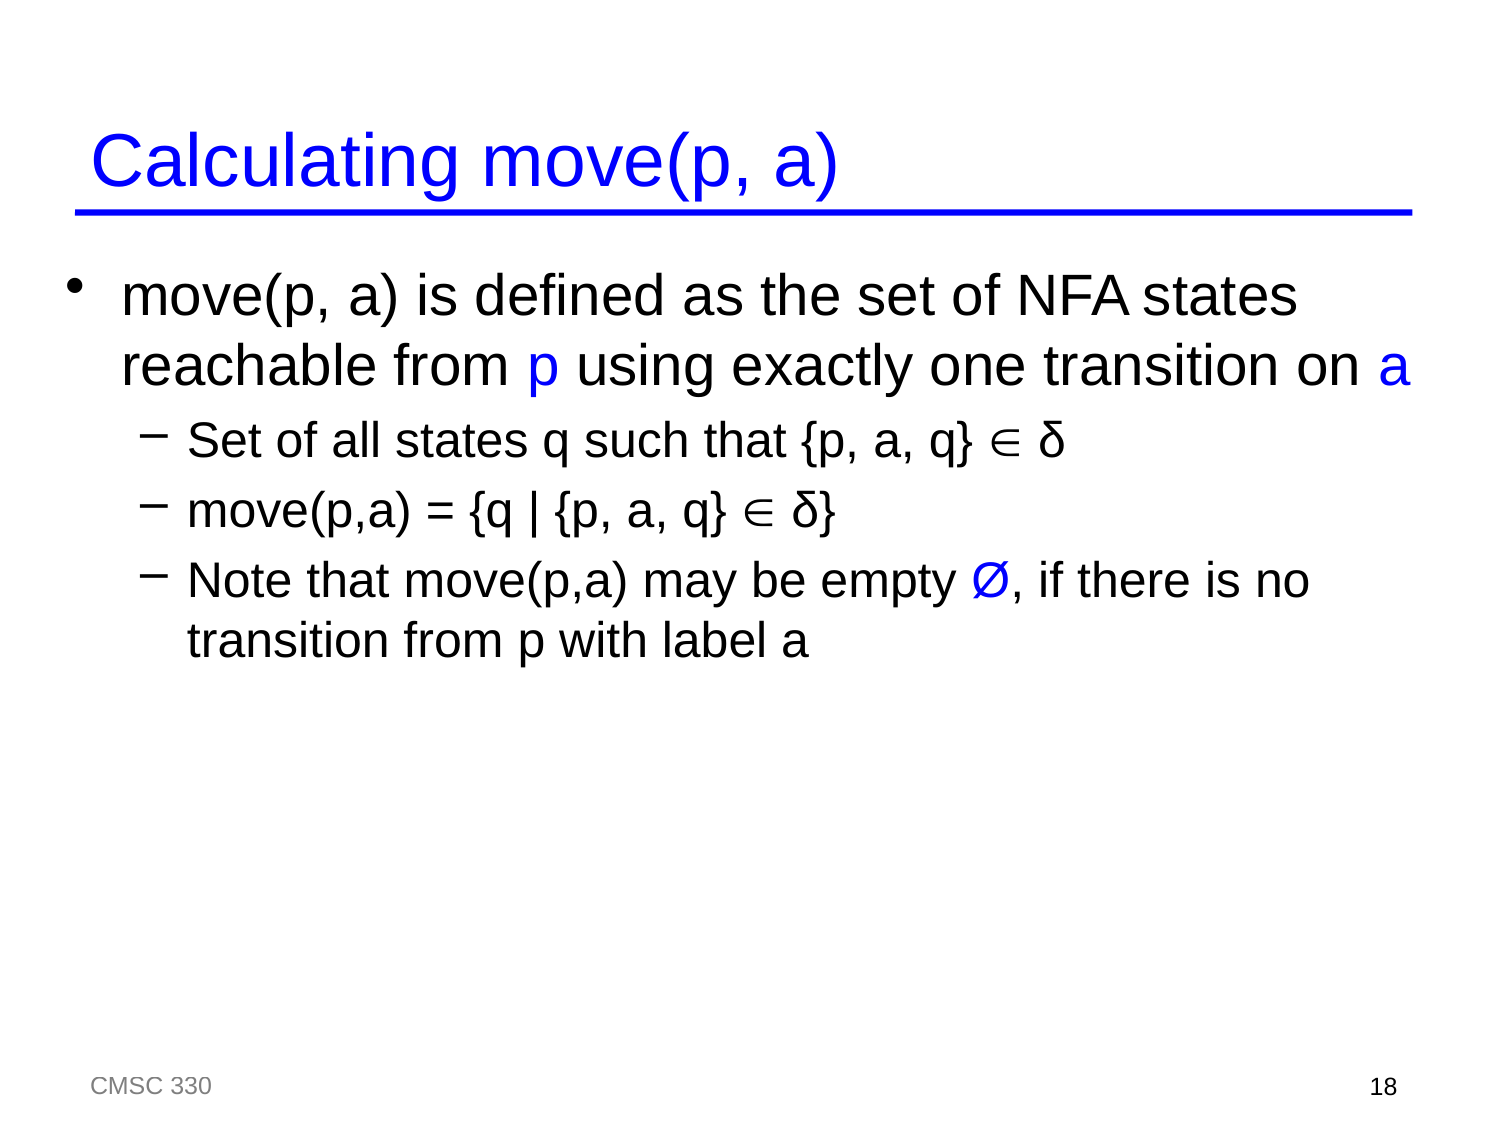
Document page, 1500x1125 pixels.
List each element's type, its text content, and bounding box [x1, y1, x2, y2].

footer CMSC 330 [74, 1062, 988, 1101]
title Calculating move(p, a) [74, 99, 1413, 213]
list move(p, a) is defined as the set of NFA states reachable from p using exactly one transition on a Set of all states q such that {p, a, q}  δ move(p,a) = {q | {p, a, q}  δ} Note that move(p,a) may be empty Ø, if there is no transition from p with label a [49, 249, 1438, 1051]
slide_number 18 [1099, 1062, 1413, 1101]
